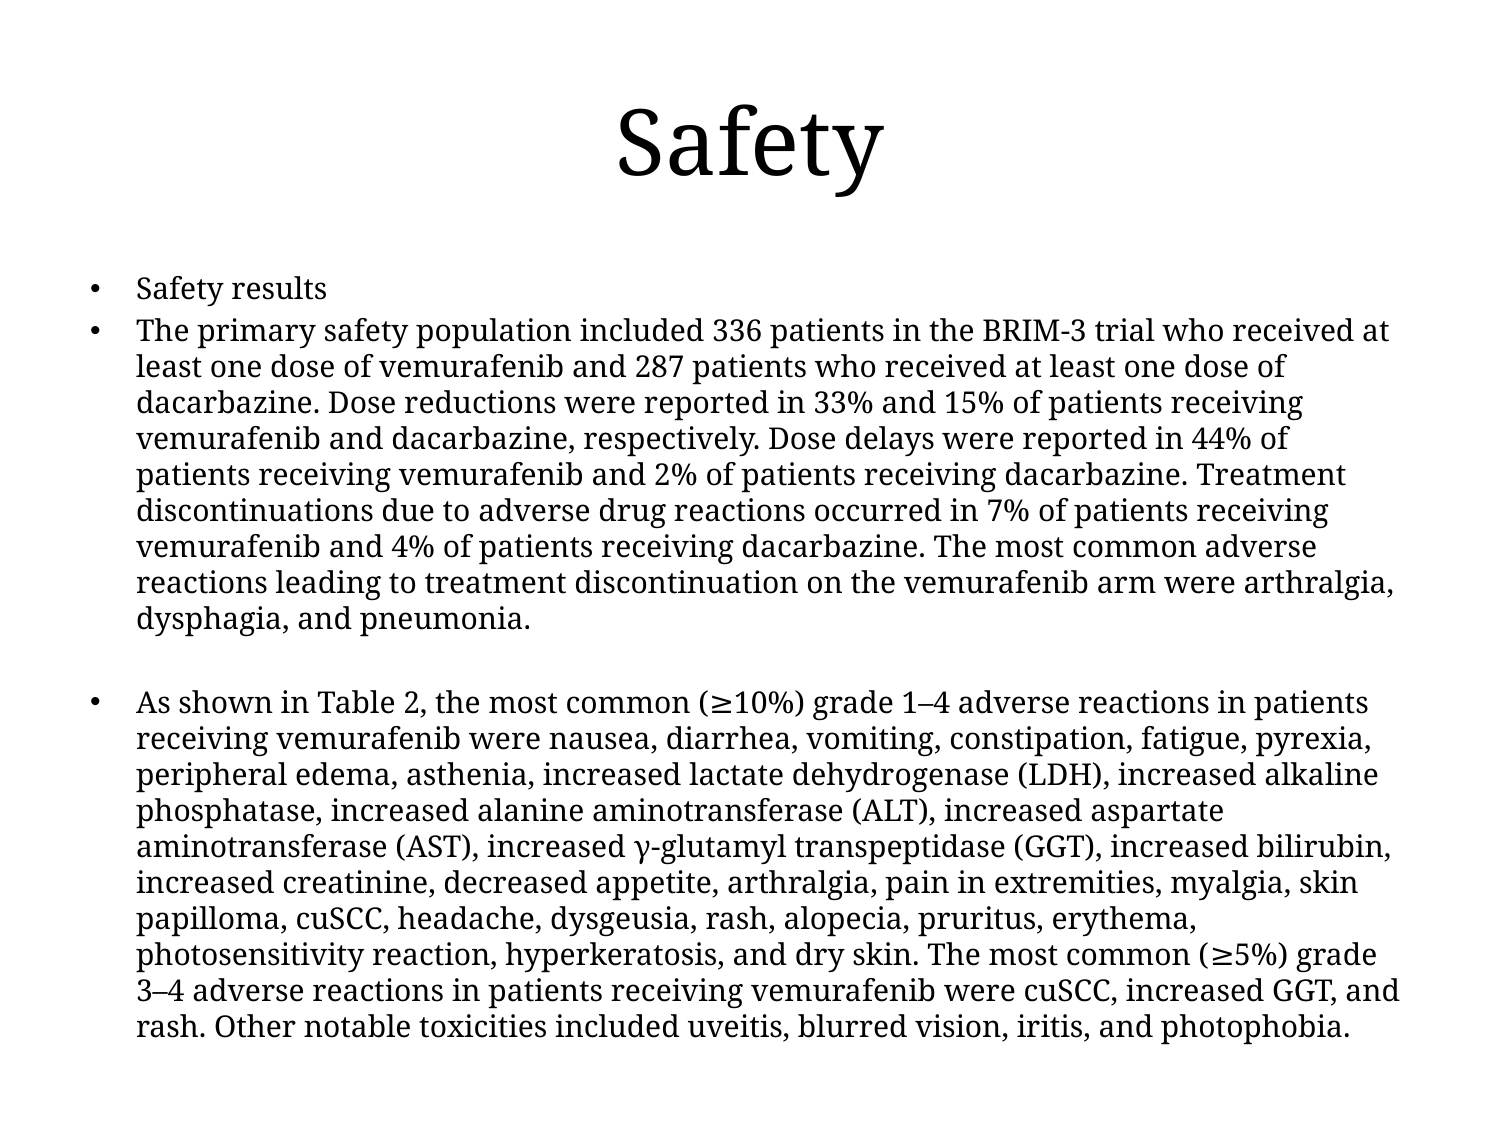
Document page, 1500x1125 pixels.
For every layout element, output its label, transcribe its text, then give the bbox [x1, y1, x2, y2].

title Safety [75, 45, 1425, 233]
list Safety results The primary safety population included 336 patients in the BRIM-3 trial who received at least one dose of vemurafenib and 287 patients who received at least one dose of dacarbazine. Dose reductions were reported in 33% and 15% of patients receiving vemurafenib and dacarbazine, respectively. Dose delays were reported in 44% of patients receiving vemurafenib and 2% of patients receiving dacarbazine. Treatment discontinuations due to adverse drug reactions occurred in 7% of patients receiving vemurafenib and 4% of patients receiving dacarbazine. The most common adverse reactions leading to treatment discontinuation on the vemurafenib arm were arthralgia, dysphagia, and pneumonia. As shown in Table 2, the most common (≥10%) grade 1–4 adverse reactions in patients receiving vemurafenib were nausea, diarrhea, vomiting, constipation, fatigue, pyrexia, peripheral edema, asthenia, increased lactate dehydrogenase (LDH), increased alkaline phosphatase, increased alanine aminotransferase (ALT), increased aspartate aminotransferase (AST), increased γ-glutamyl transpeptidase (GGT), increased bilirubin, increased creatinine, decreased appetite, arthralgia, pain in extremities, myalgia, skin papilloma, cuSCC, headache, dysgeusia, rash, alopecia, pruritus, erythema, photosensitivity reaction, hyperkeratosis, and dry skin. The most common (≥5%) grade 3–4 adverse reactions in patients receiving vemurafenib were cuSCC, increased GGT, and rash. Other notable toxicities included uveitis, blurred vision, iritis, and photophobia. [75, 262, 1425, 1100]
